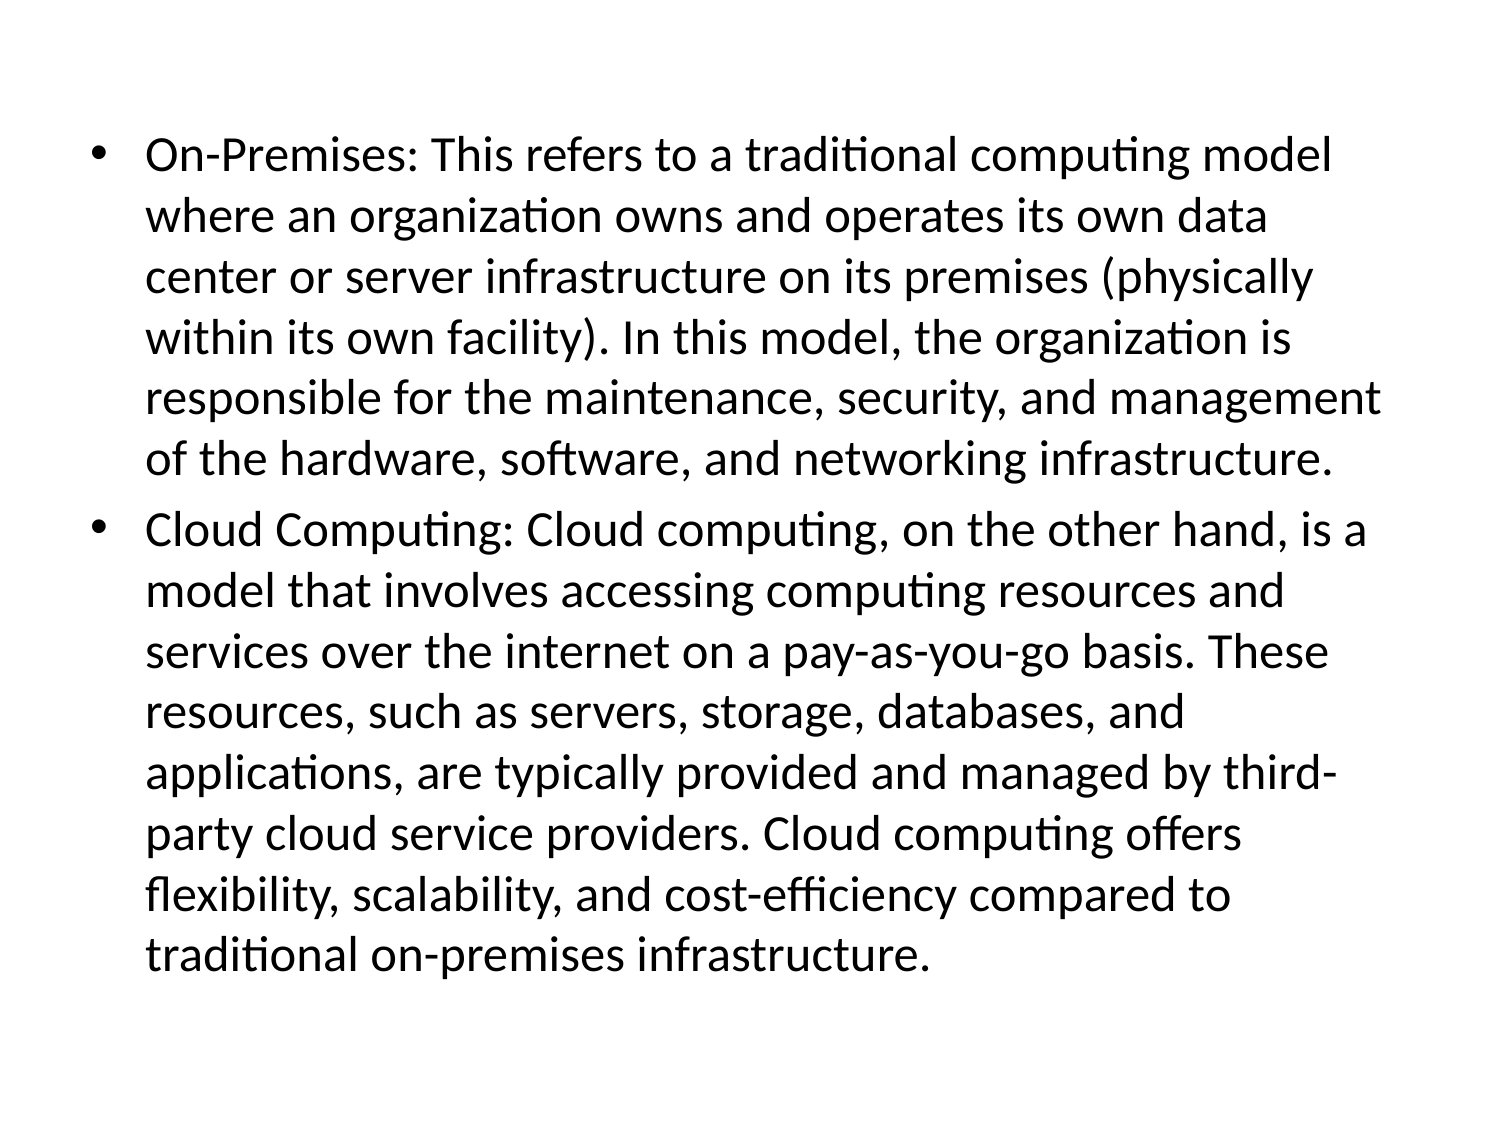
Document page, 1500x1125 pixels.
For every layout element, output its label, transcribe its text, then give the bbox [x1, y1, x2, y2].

list On-Premises: This refers to a traditional computing model where an organization owns and operates its own data center or server infrastructure on its premises (physically within its own facility). In this model, the organization is responsible for the maintenance, security, and management of the hardware, software, and networking infrastructure. Cloud Computing: Cloud computing, on the other hand, is a model that involves accessing computing resources and services over the internet on a pay-as-you-go basis. These resources, such as servers, storage, databases, and applications, are typically provided and managed by third-party cloud service providers. Cloud computing offers flexibility, scalability, and cost-efficiency compared to traditional on-premises infrastructure. [75, 113, 1425, 1005]
